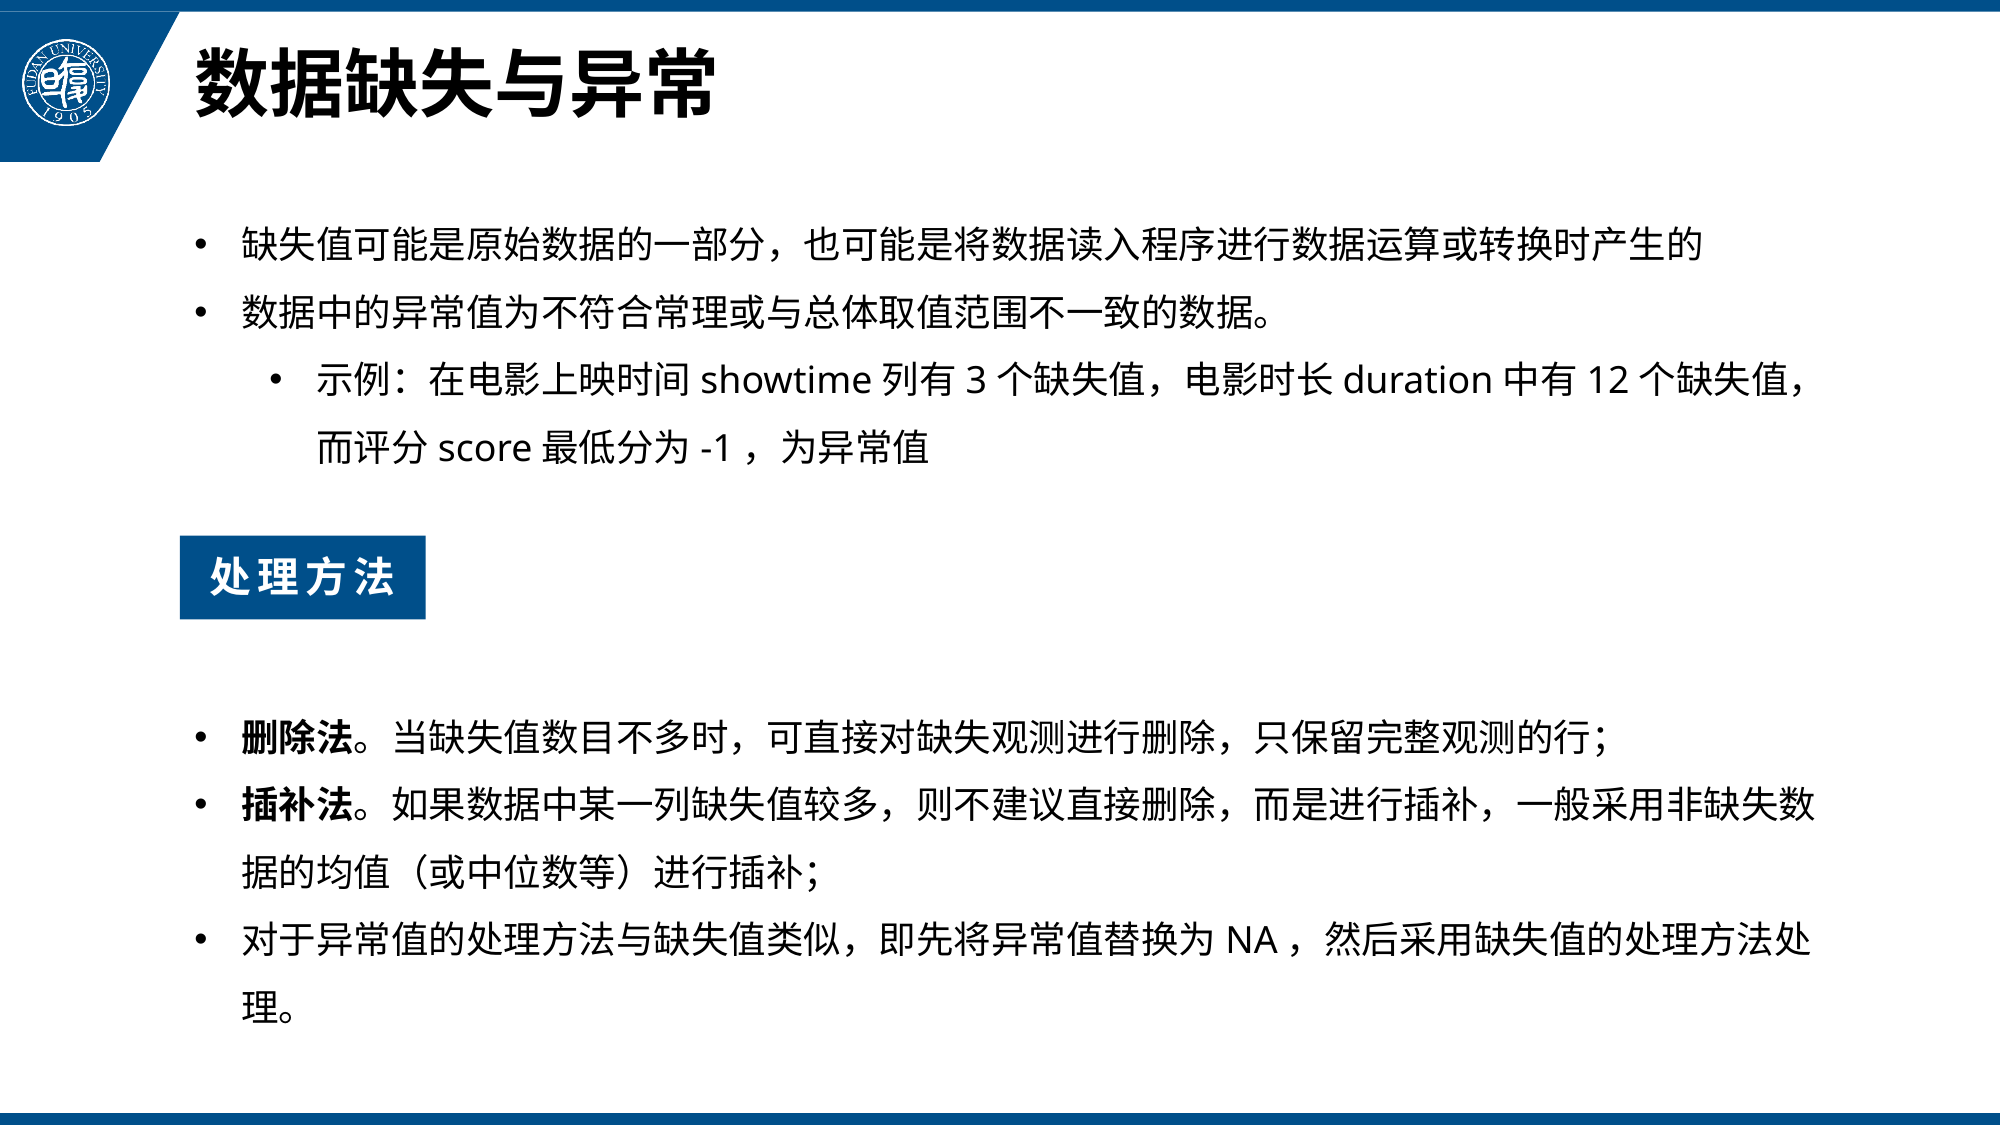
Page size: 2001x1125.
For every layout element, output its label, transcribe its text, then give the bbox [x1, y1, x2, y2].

text_box 处理方法 [194, 543, 411, 609]
title 数据缺失与异常 [179, 11, 1863, 162]
text_box 缺失值可能是原始数据的一部分，也可能是将数据读入程序进行数据运算或转换时产生的 数据中的异常值为不符合常理或与总体取值范围不一致的数据。 示例：在电影上映时间showtime列有3个缺失值，电影时长duration中有12个缺失值，而评分score最低分为-1，为异常值 [179, 191, 1863, 477]
text_box [179, 535, 427, 620]
picture [22, 39, 110, 126]
text_box 删除法。当缺失值数目不多时，可直接对缺失观测进行删除，只保留完整观测的行； 插补法。如果数据中某一列缺失值较多，则不建议直接删除，而是进行插补，一般采用非缺失数据的均值（或中位数等）进行插补； 对于异常值的处理方法与缺失值类似，即先将异常值替换为NA，然后采用缺失值的处理方法处理。 [179, 684, 1863, 1037]
